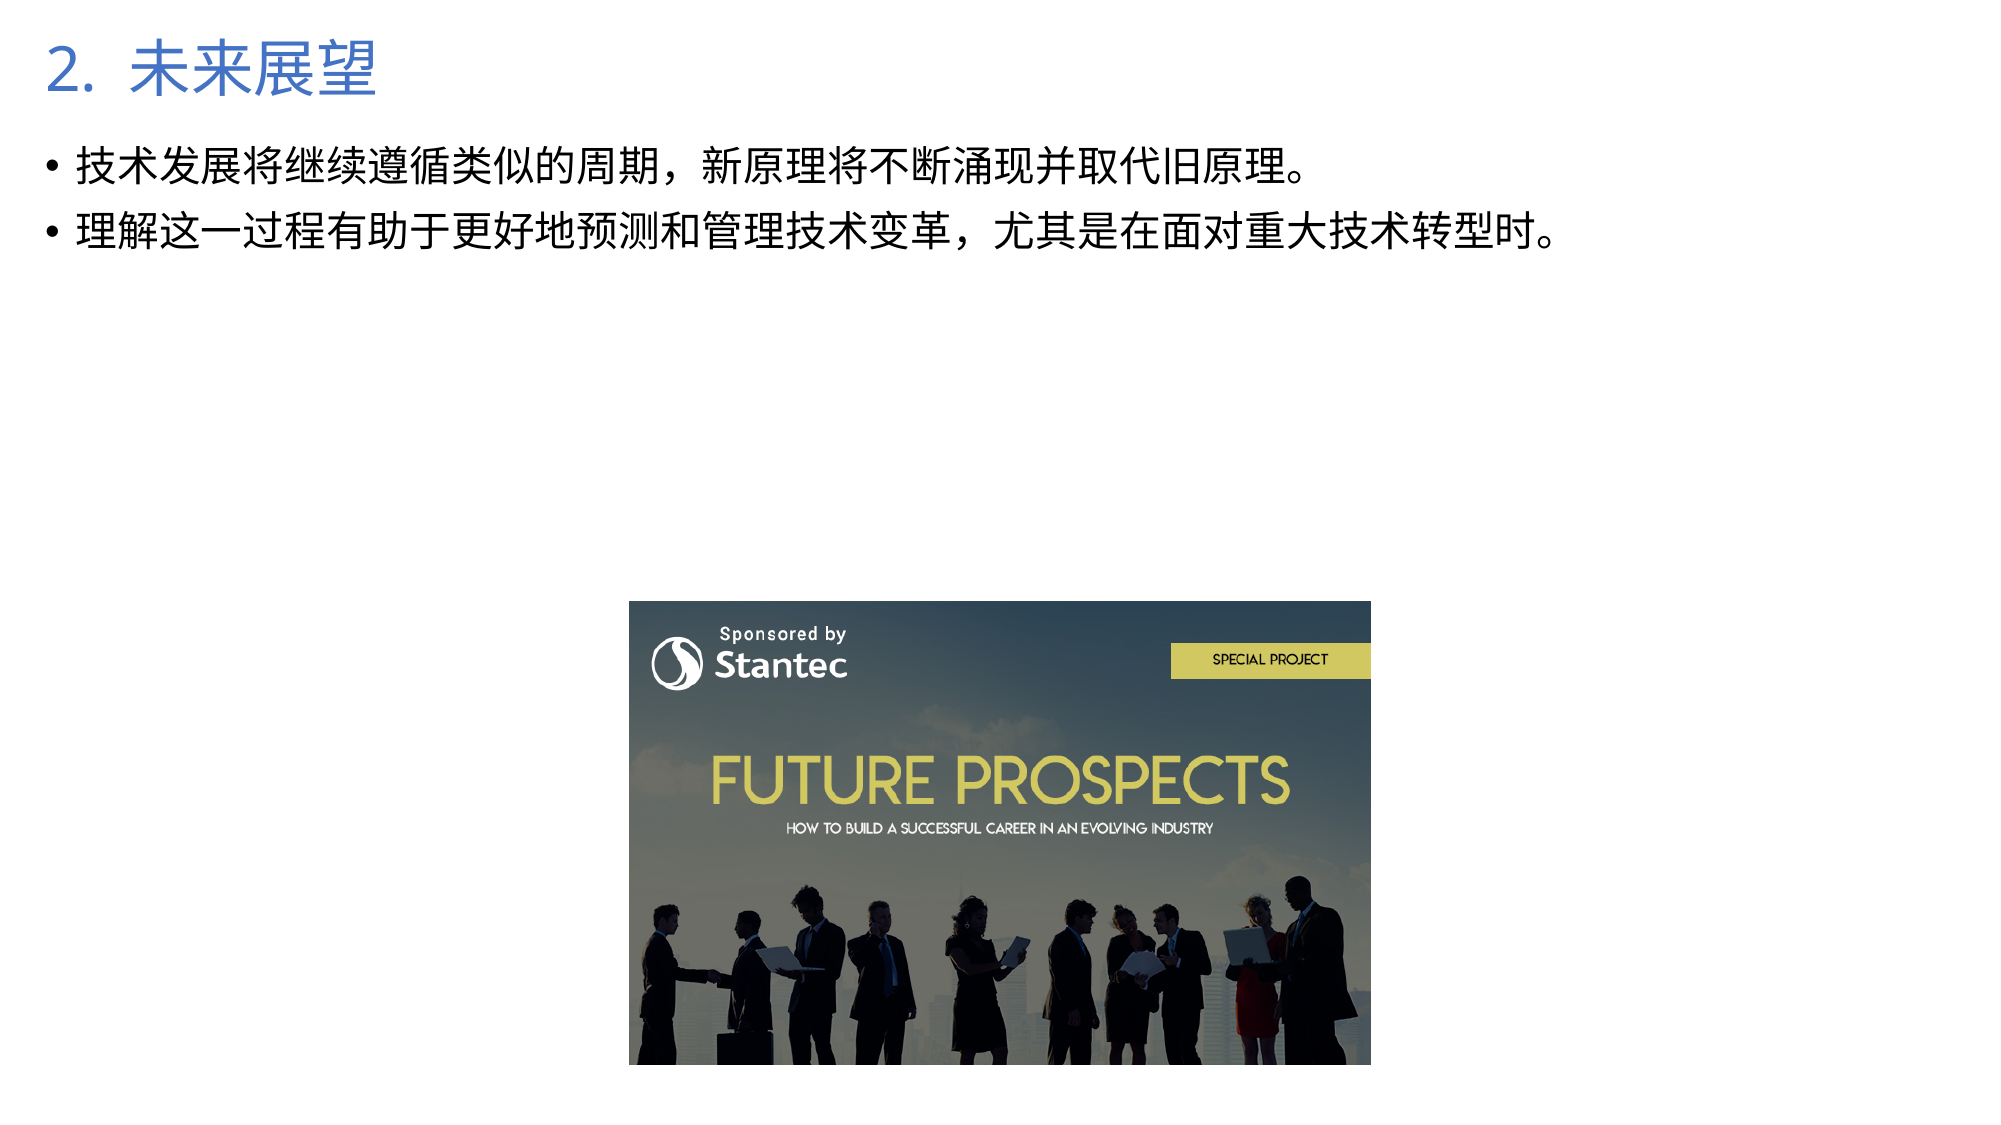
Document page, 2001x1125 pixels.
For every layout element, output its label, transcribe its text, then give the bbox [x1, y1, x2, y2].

picture [629, 601, 1371, 1065]
title 2. 未来展望 [30, 29, 1970, 93]
list 技术发展将继续遵循类似的周期，新原理将不断涌现并取代旧原理。 理解这一过程有助于更好地预测和管理技术变革，尤其是在面对重大技术转型时。 [30, 137, 1970, 602]
